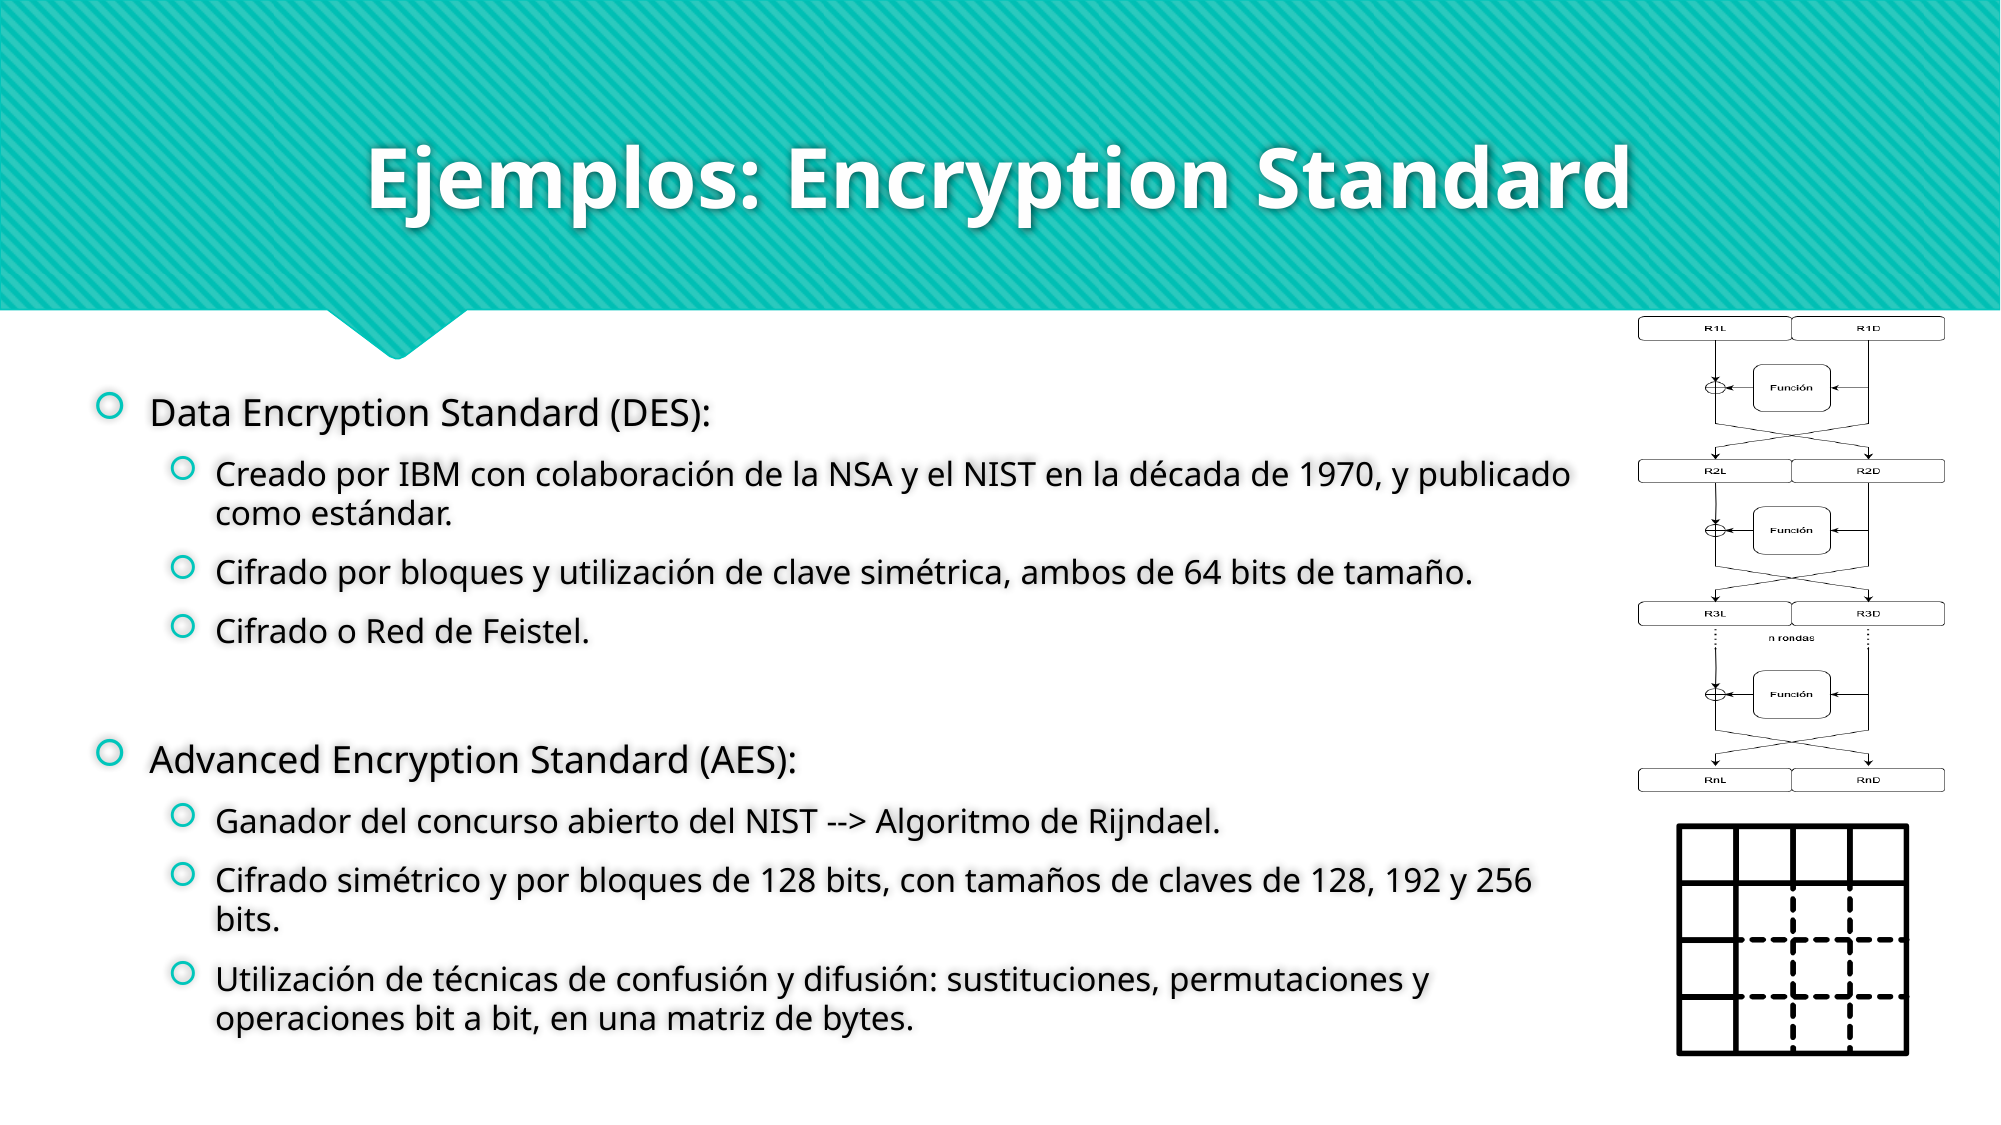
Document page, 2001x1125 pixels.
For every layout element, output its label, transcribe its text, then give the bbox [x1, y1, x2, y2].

picture [1567, 316, 2000, 1125]
list Data Encryption Standard (DES): Creado por IBM con colaboración de la NSA y el NIST en la década de 1970, y publicado como estándar. Cifrado por bloques y utilización de clave simétrica, ambos de 64 bits de tamaño. Cifrado o Red de Feistel. Advanced Encryption Standard (AES): Ganador del concurso abierto del NIST --> Algoritmo de Rijndael. Cifrado simétrico y por bloques de 128 bits, con tamaños de claves de 128, 192 y 256 bits. Utilización de técnicas de confusión y difusión: sustituciones, permutaciones y operaciones bit a bit, en una matriz de bytes. [78, 381, 1602, 1103]
title Ejemplos: Encryption Standard [132, 73, 1868, 233]
